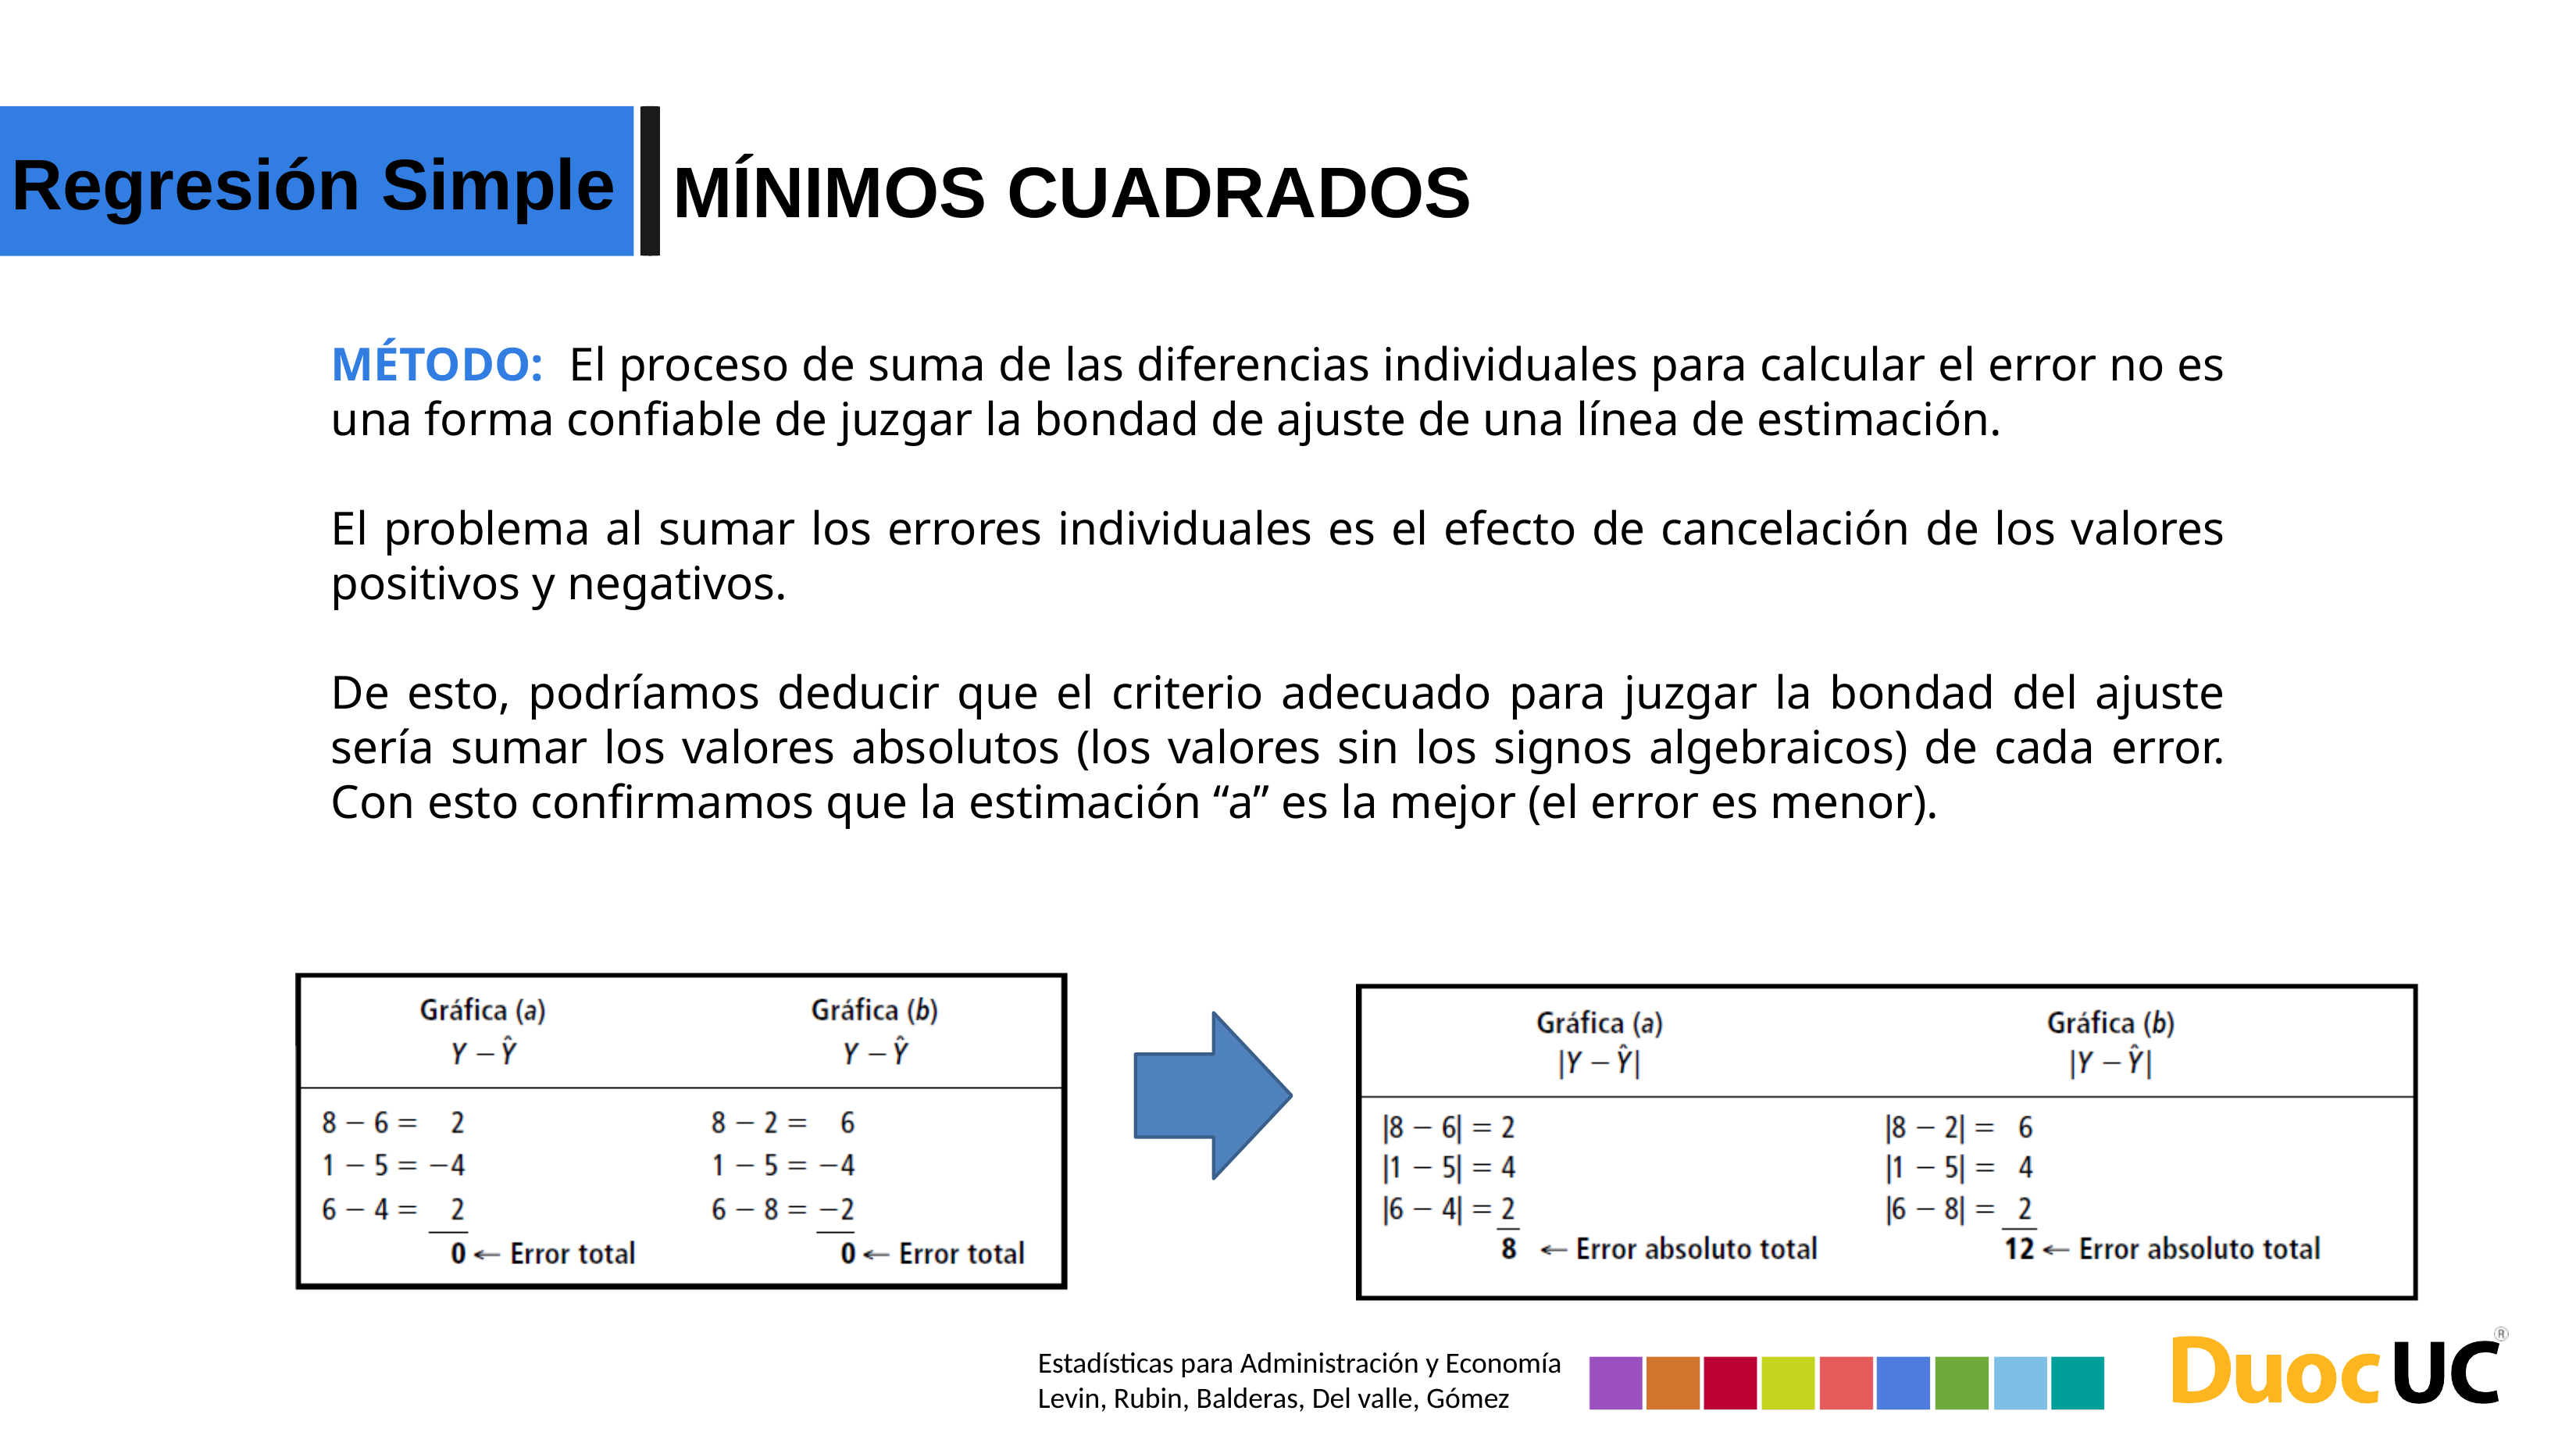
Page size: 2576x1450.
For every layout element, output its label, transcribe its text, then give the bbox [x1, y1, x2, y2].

text_box [1133, 1011, 1293, 1180]
picture [1356, 981, 2424, 1305]
text_box Regresión Simple [0, 138, 617, 224]
list MÍNIMOS CUADRADOS [673, 145, 2010, 233]
picture [294, 970, 1071, 1293]
picture [1579, 1327, 2121, 1434]
text_box Estadísticas para Administración y Economía Levin, Rubin, Balderas, Del valle, Gómez [1026, 1338, 1575, 1420]
picture [2494, 1327, 2509, 1341]
text_box MÉTODO: El proceso de suma de las diferencias individuales para calcular el error no es una forma confiable de juzgar la bondad de ajuste de una línea de estimación. El problema al sumar los errores individuales es el efecto de cancelación de los valores positivos y negativos. De esto, podríamos deducir que el criterio adecuado para juzgar la bondad del ajuste sería sumar los valores absolutos (los valores sin los signos algebraicos) de cada error. Con esto confirmamos que la estimación “a” es la mejor (el error es menor). [330, 333, 2225, 827]
